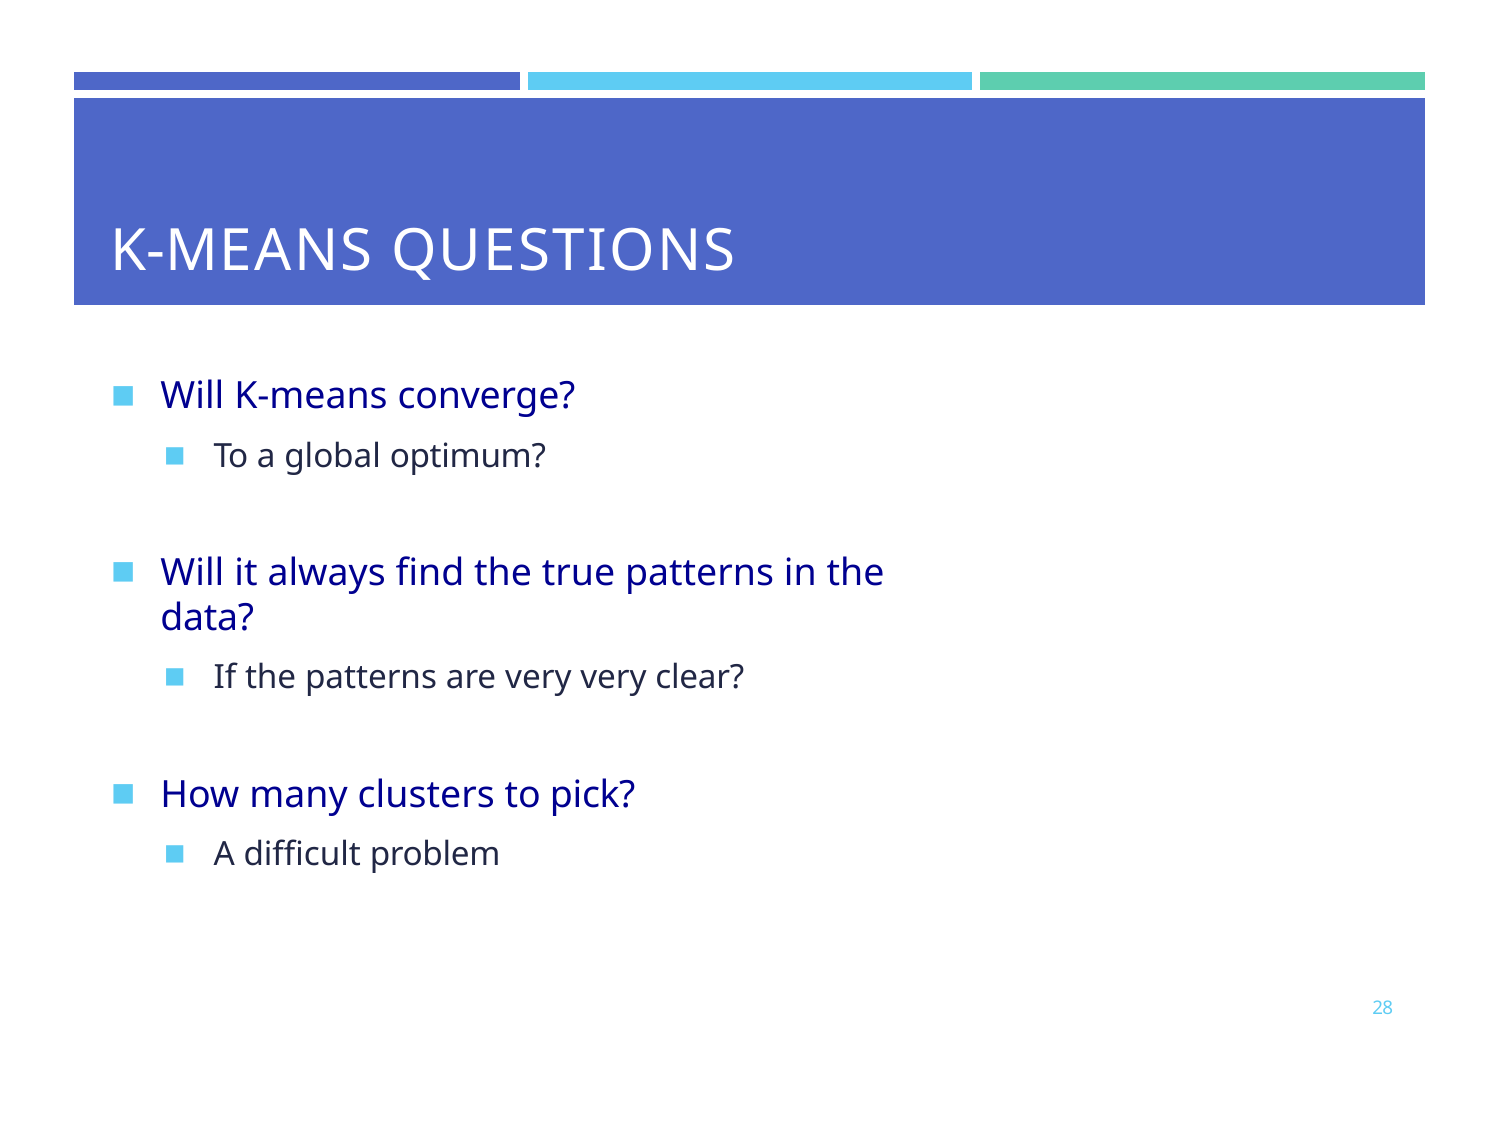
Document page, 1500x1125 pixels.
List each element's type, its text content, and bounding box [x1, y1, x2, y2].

text_box Will K-means converge? To a global optimum? Will it always find the true patterns in the data? If the patterns are very very clear? How many clusters to pick? A difficult problem [108, 349, 938, 872]
table_header [980, 72, 1425, 90]
slide_number 28 [1365, 995, 1400, 1125]
table_header [528, 72, 972, 90]
table_cell K-MEANS QUESTIONS [74, 98, 1425, 305]
table_header [74, 72, 520, 90]
